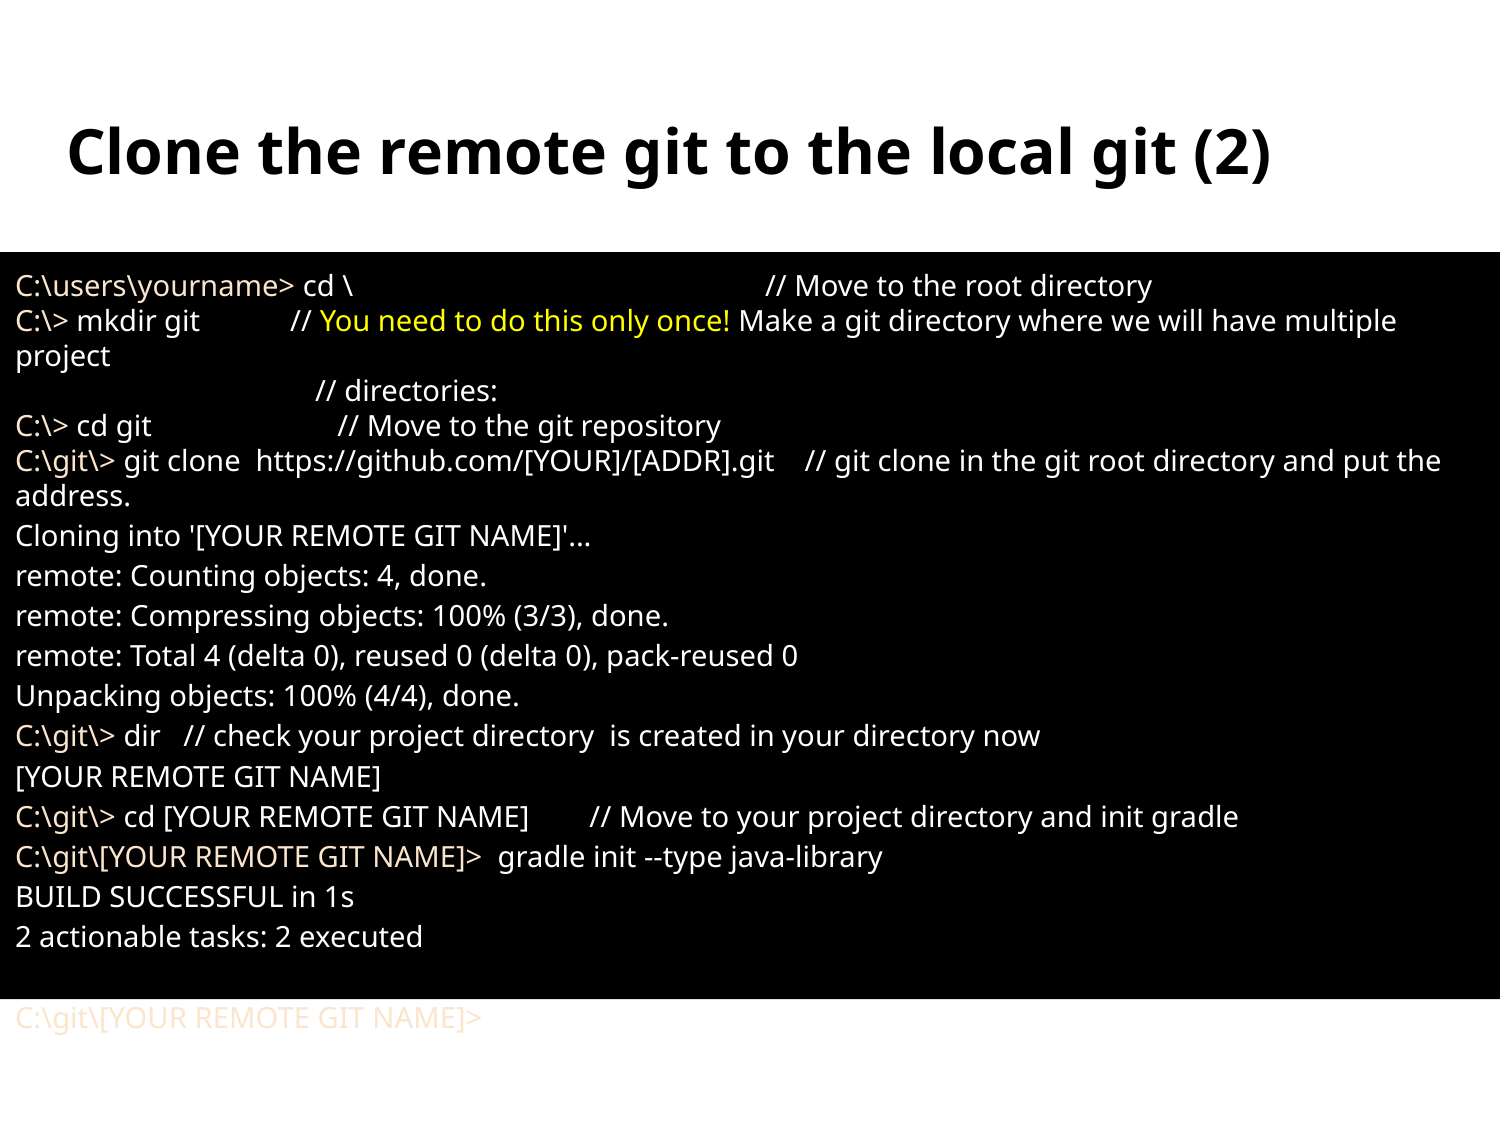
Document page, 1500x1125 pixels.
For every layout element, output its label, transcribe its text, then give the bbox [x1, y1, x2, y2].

title Clone the remote git to the local git (2) [51, 97, 1449, 234]
list C:\users\yourname> cd \ // Move to the root directory C:\> mkdir git // You need to do this only once! Make a git directory where we will have multiple project // directories: C:\> cd git // Move to the git repository C:\git\> git clone https://github.com/[YOUR]/[ADDR].git // git clone in the git root directory and put the address. Cloning into '[YOUR REMOTE GIT NAME]'... remote: Counting objects: 4, done. remote: Compressing objects: 100% (3/3), done. remote: Total 4 (delta 0), reused 0 (delta 0), pack-reused 0 Unpacking objects: 100% (4/4), done. C:\git\> dir // check your project directory is created in your directory now [YOUR REMOTE GIT NAME] C:\git\> cd [YOUR REMOTE GIT NAME] // Move to your project directory and init gradle C:\git\[YOUR REMOTE GIT NAME]> gradle init --type java-library BUILD SUCCESSFUL in 1s 2 actionable tasks: 2 executed C:\git\[YOUR REMOTE GIT NAME]> [0, 252, 1500, 1000]
